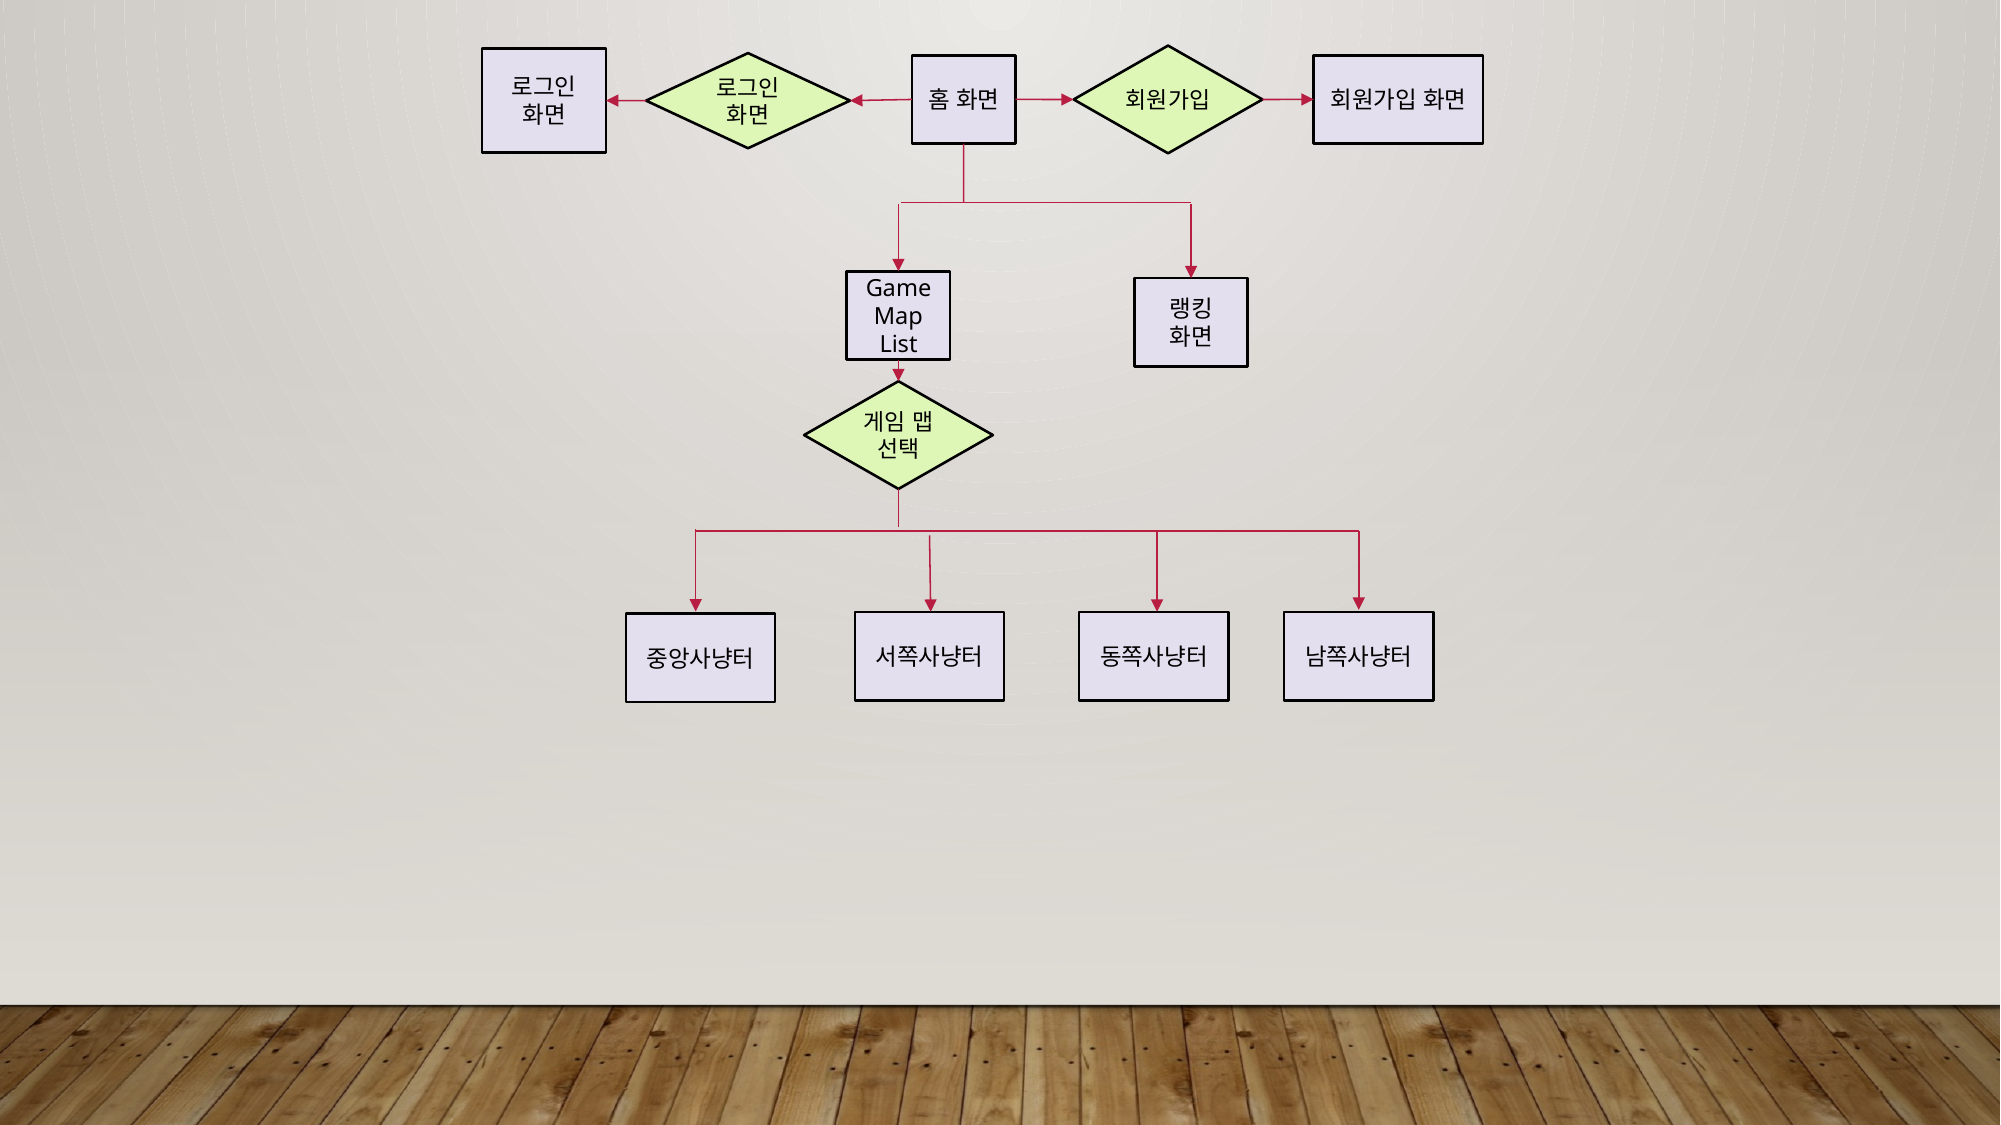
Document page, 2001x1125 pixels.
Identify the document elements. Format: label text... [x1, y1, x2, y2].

text_box 동쪽사냥터 [1078, 611, 1230, 702]
text_box 랭킹 화면 [1133, 277, 1249, 368]
text_box 홈 화면 [911, 54, 1017, 145]
text_box 로그인 화면 [645, 51, 851, 150]
text_box 중앙사냥터 [625, 612, 776, 703]
text_box 로그인 화면 [481, 47, 607, 154]
text_box 회원가입 [1073, 44, 1263, 155]
text_box 회원가입 화면 [1312, 54, 1484, 145]
text_box GameMap List [845, 270, 951, 361]
text_box 서쪽사냥터 [854, 611, 1005, 702]
text_box 남쪽사냥터 [1283, 611, 1435, 702]
text_box 게임 맵 선택 [802, 380, 995, 491]
picture [0, 1005, 2000, 1125]
